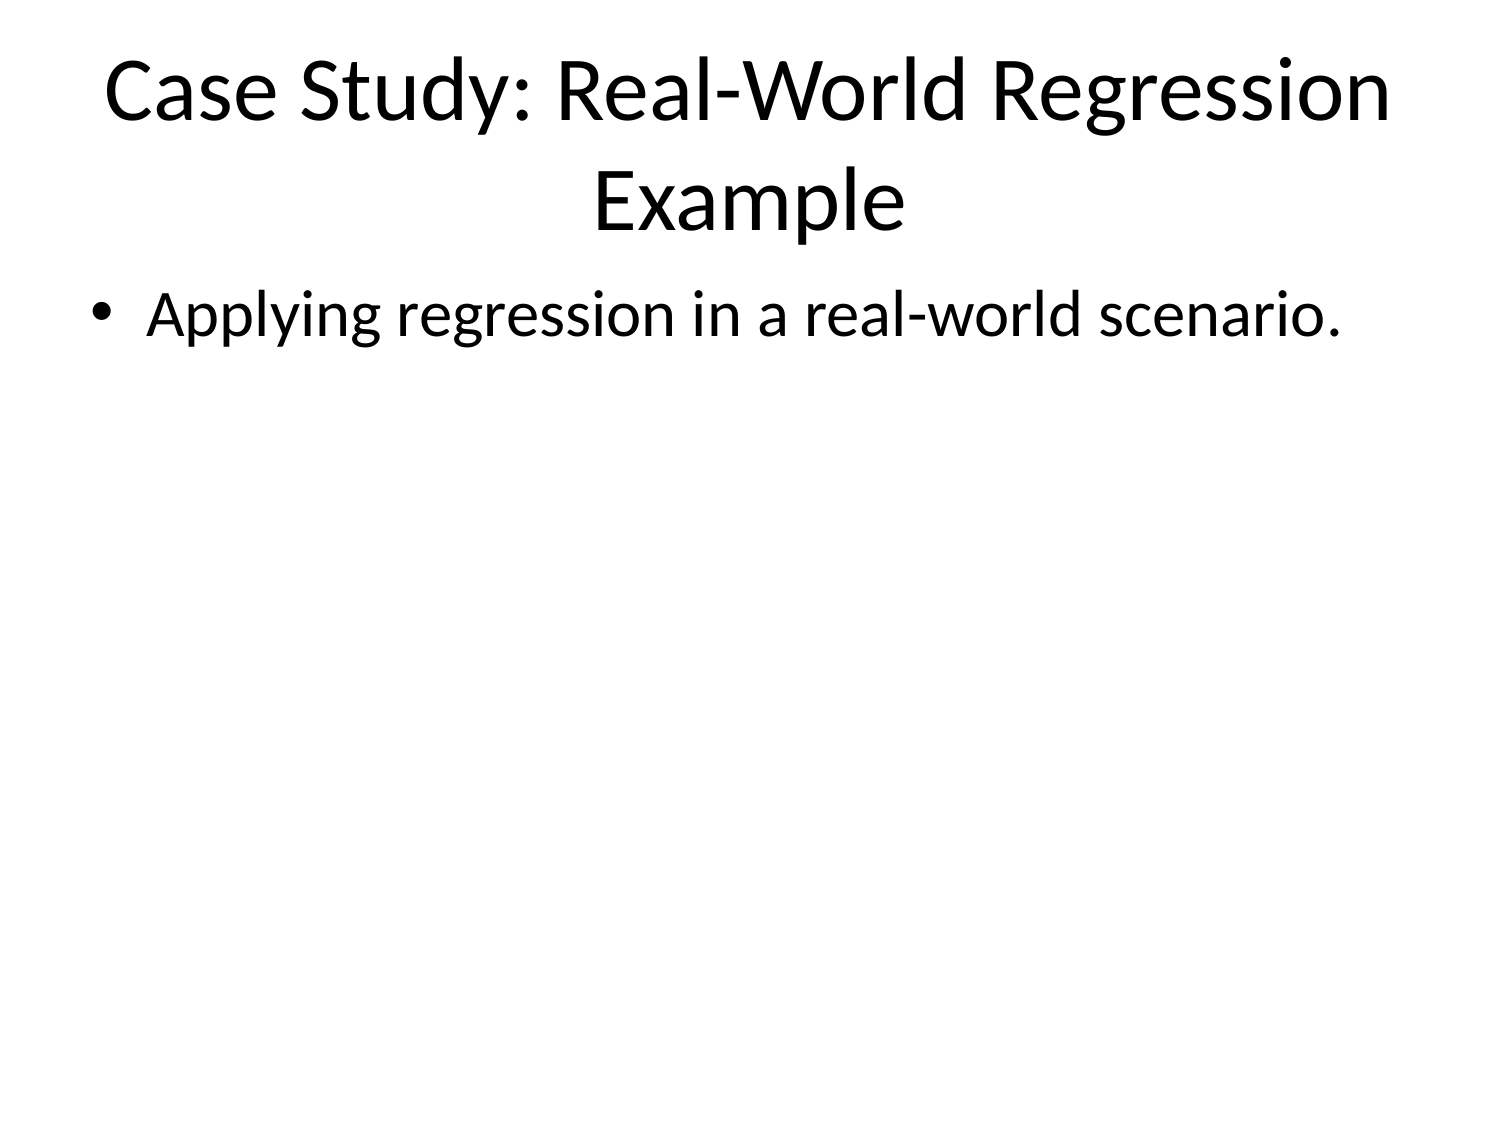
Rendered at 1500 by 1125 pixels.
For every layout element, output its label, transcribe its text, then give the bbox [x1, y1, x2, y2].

title Case Study: Real-World Regression Example [75, 45, 1425, 233]
list Applying regression in a real-world scenario. [75, 262, 1425, 1005]
